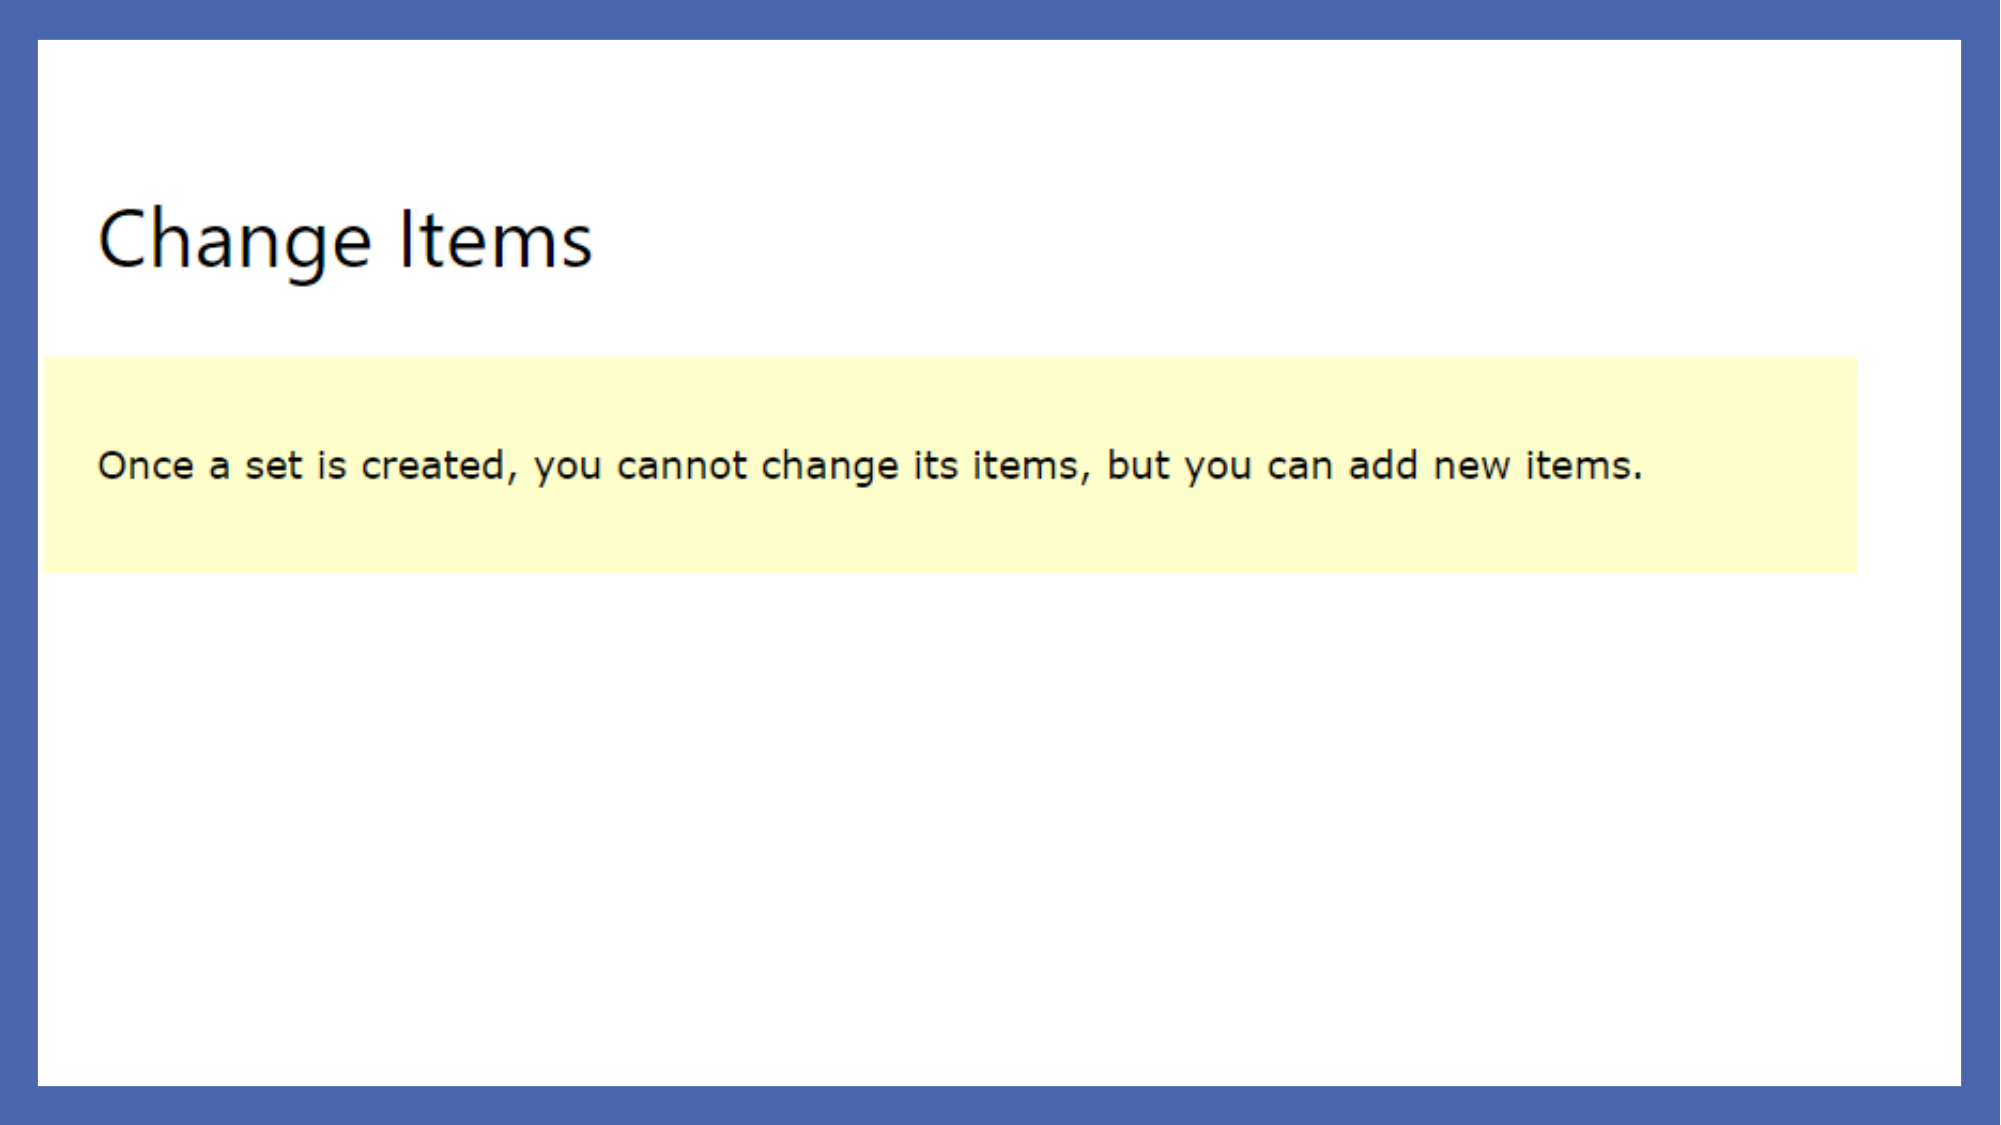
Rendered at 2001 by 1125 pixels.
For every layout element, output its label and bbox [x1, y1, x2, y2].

picture [43, 153, 1857, 580]
